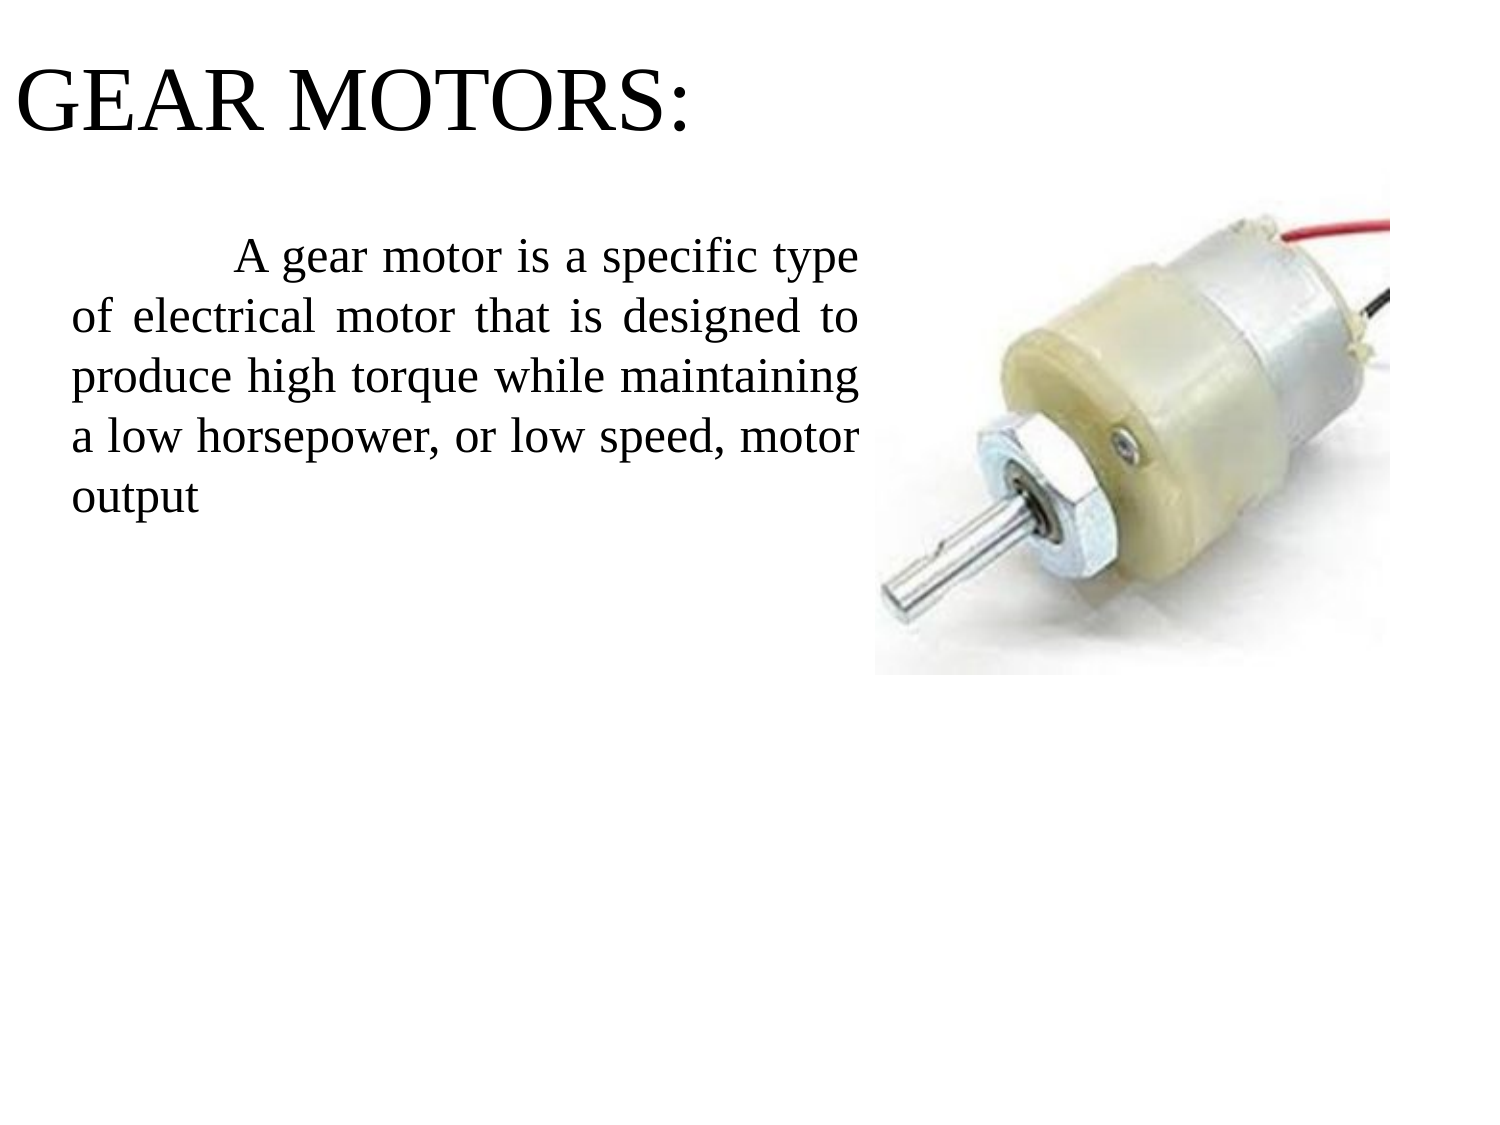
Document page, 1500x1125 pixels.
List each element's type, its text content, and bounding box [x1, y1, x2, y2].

list A gear motor is a specific type of electrical motor that is designed to produce high torque while maintaining a low horsepower, or low speed, motor output [0, 125, 875, 813]
picture [874, 137, 1391, 676]
title GEAR MOTORS: [0, 0, 1350, 135]
